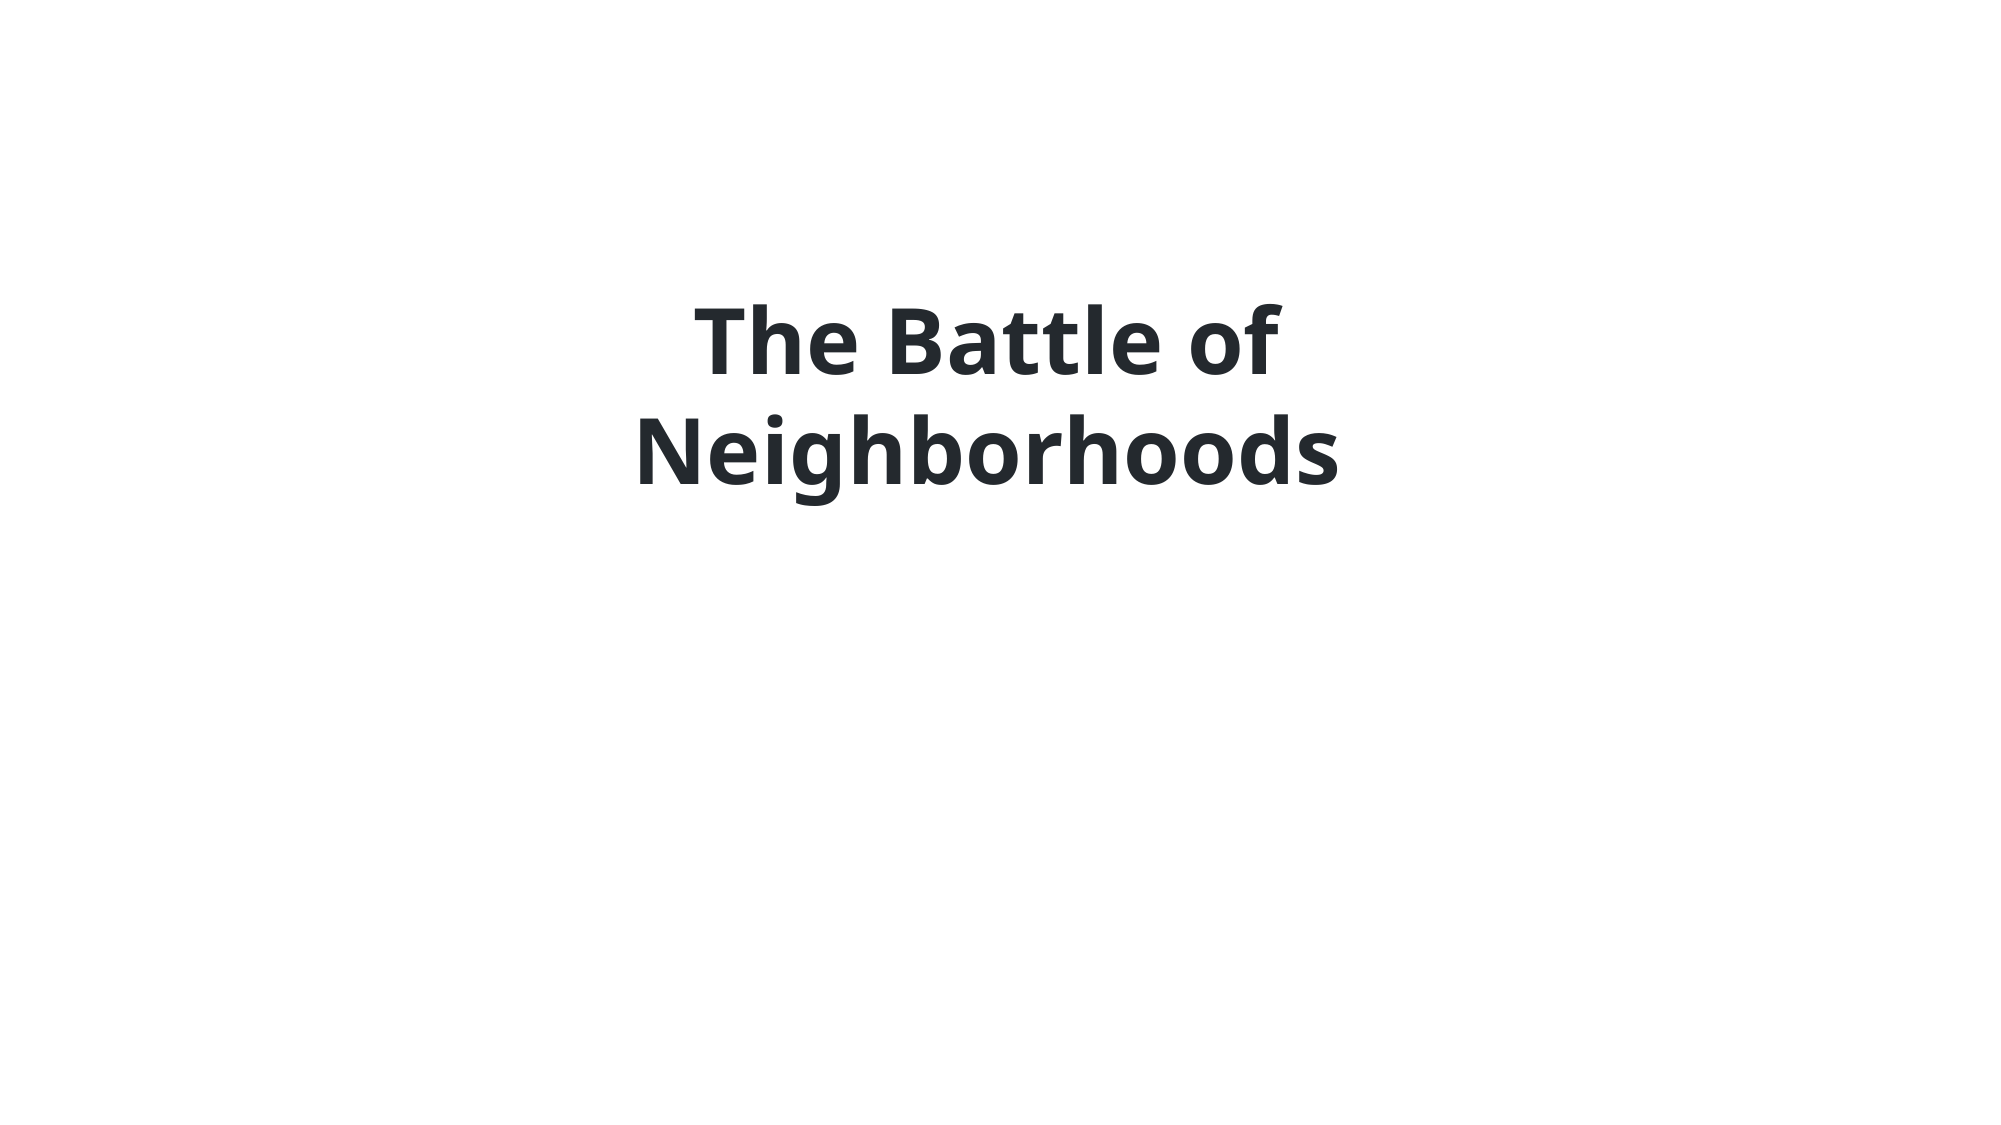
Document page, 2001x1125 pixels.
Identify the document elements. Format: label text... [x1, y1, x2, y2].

text_box The Battle of Neighborhoods [339, 275, 1635, 511]
